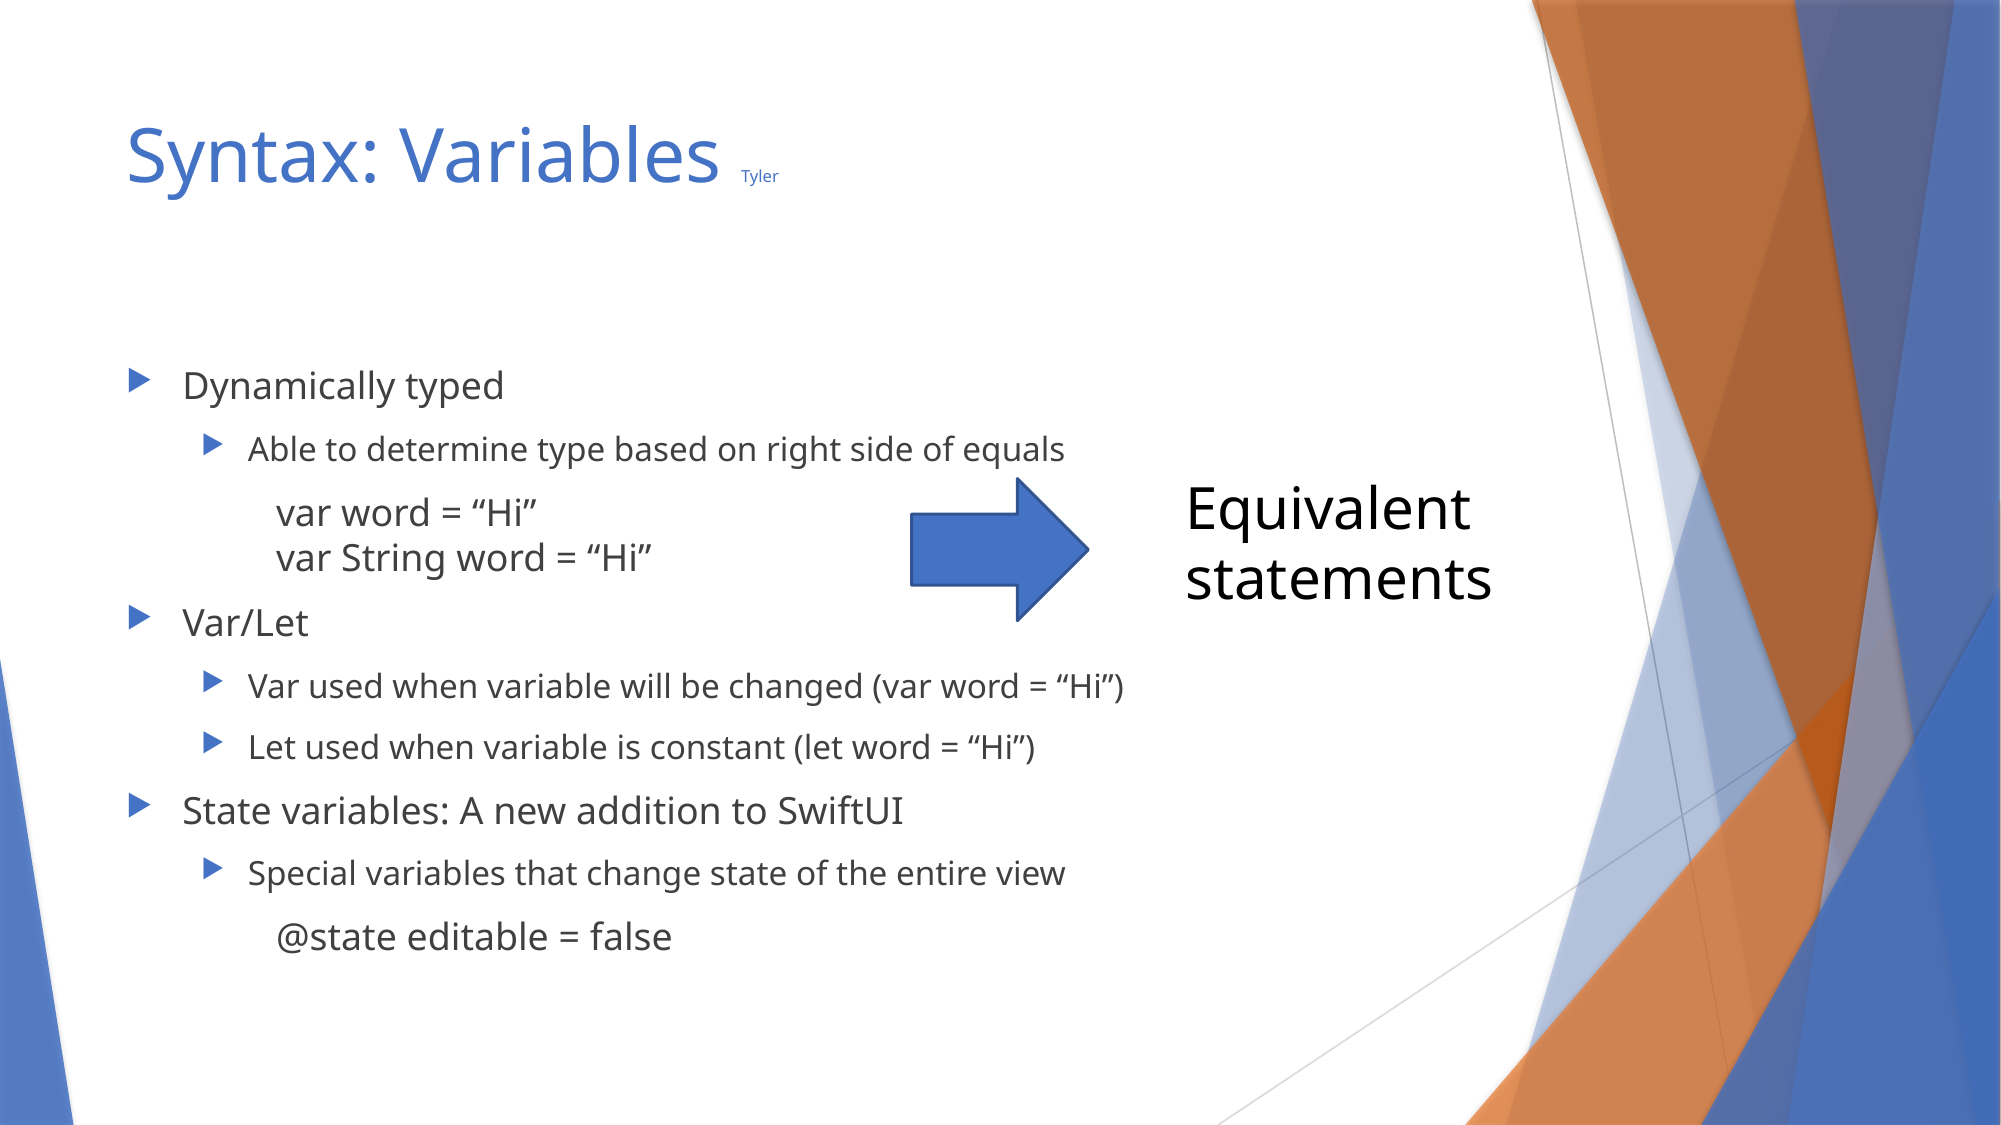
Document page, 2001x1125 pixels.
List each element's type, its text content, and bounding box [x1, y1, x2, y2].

list Dynamically typed Able to determine type based on right side of equals var word = “Hi” var String word = “Hi” Var/Let Var used when variable will be changed (var word = “Hi”) Let used when variable is constant (let word = “Hi”) State variables: A new addition to SwiftUI Special variables that change state of the entire view @state editable = false [111, 354, 1522, 992]
text_box [910, 477, 1090, 623]
text_box Equivalent statements [1170, 464, 1522, 619]
title Syntax: Variables Tyler [111, 99, 1522, 317]
